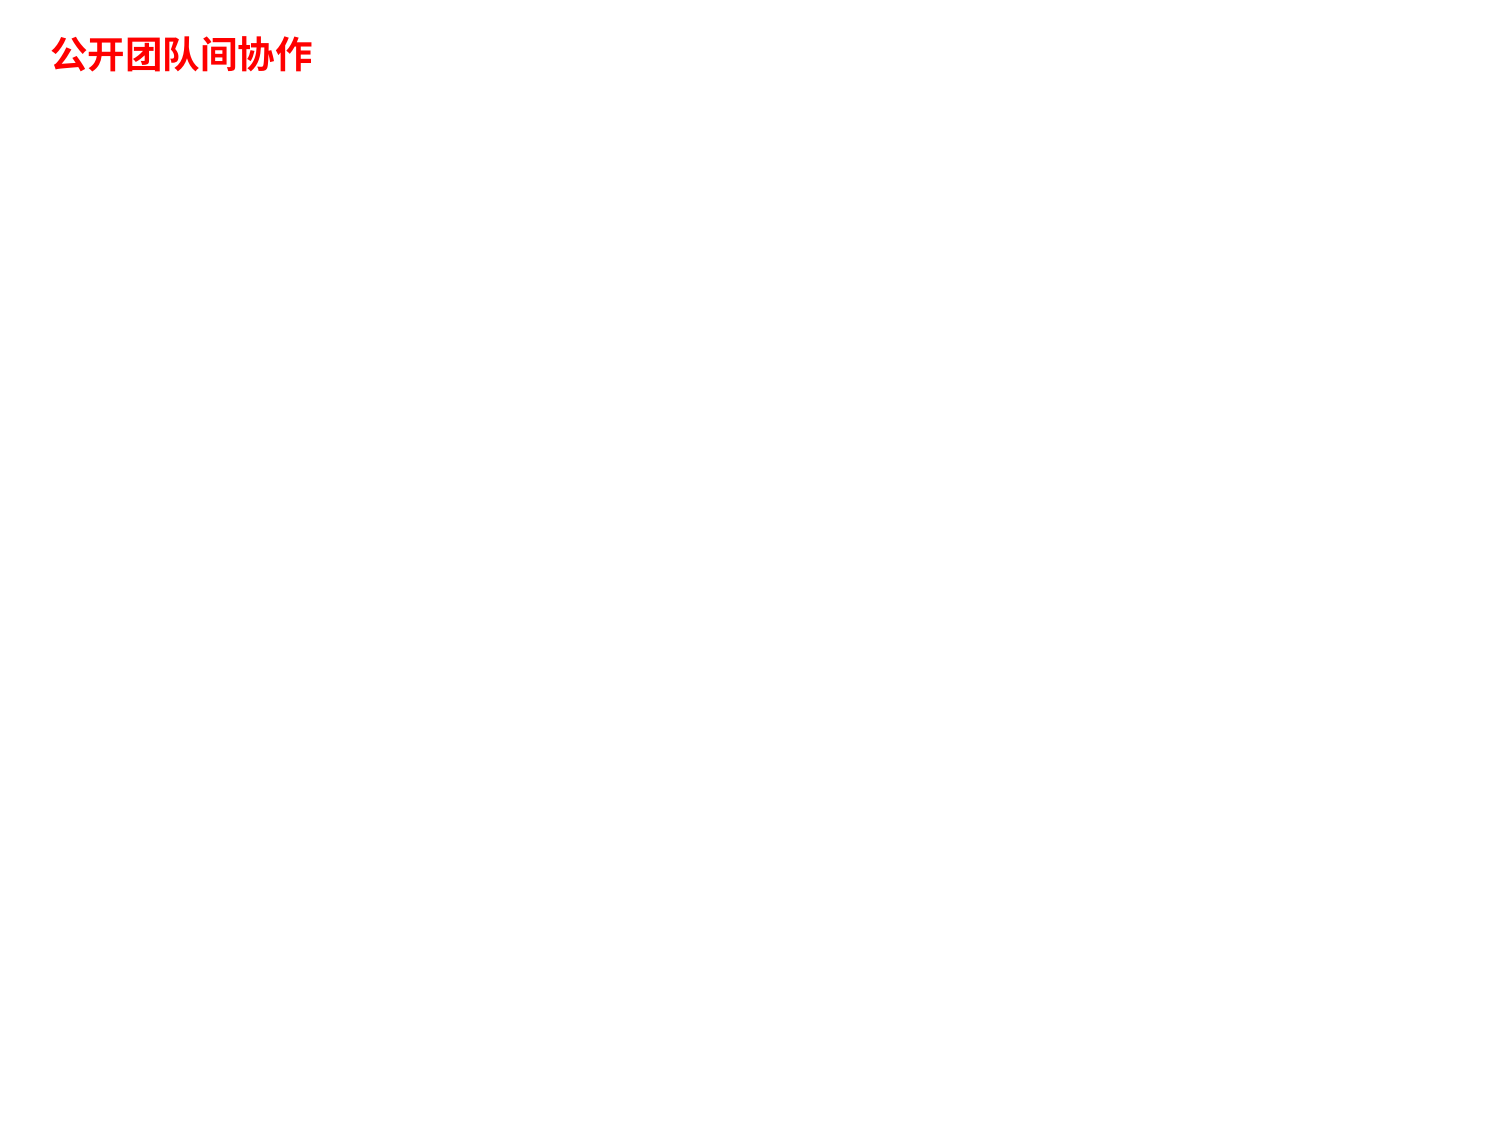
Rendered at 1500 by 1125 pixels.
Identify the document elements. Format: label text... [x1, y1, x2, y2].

text_box 公开团队间协作 [35, 23, 1454, 84]
